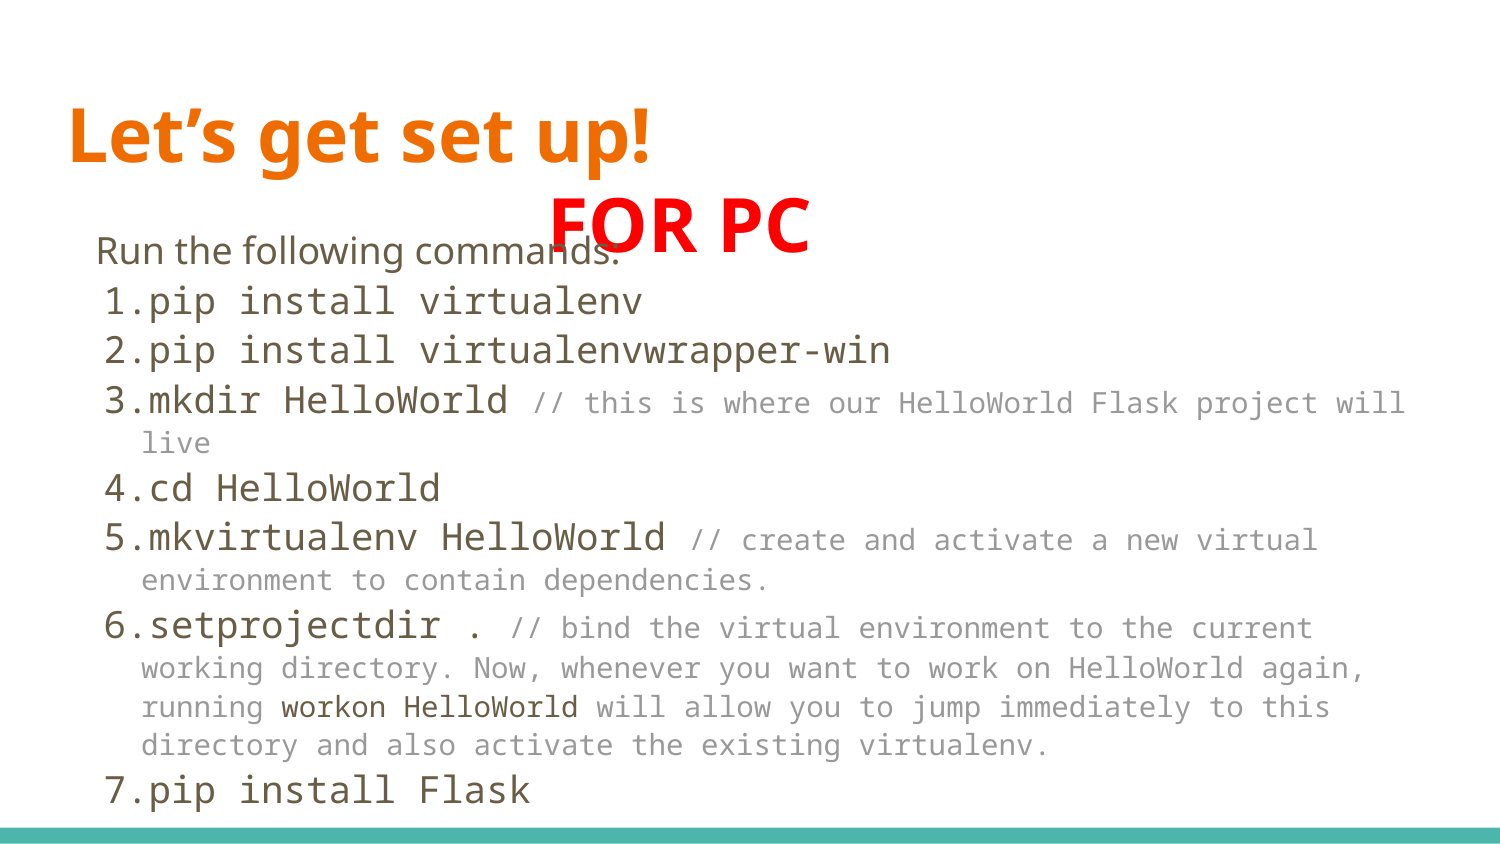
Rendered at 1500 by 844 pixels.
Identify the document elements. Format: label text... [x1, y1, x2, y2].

title Let’s get set up! FOR PC [51, 72, 1449, 189]
list Run the following commands: pip install virtualenv pip install virtualenvwrapper-win mkdir HelloWorld // this is where our HelloWorld Flask project will live cd HelloWorld mkvirtualenv HelloWorld // create and activate a new virtual environment to contain dependencies. setprojectdir . // bind the virtual environment to the current working directory. Now, whenever you want to work on HelloWorld again, running workon HelloWorld will allow you to jump immediately to this directory and also activate the existing virtualenv. pip install Flask [51, 207, 1449, 750]
